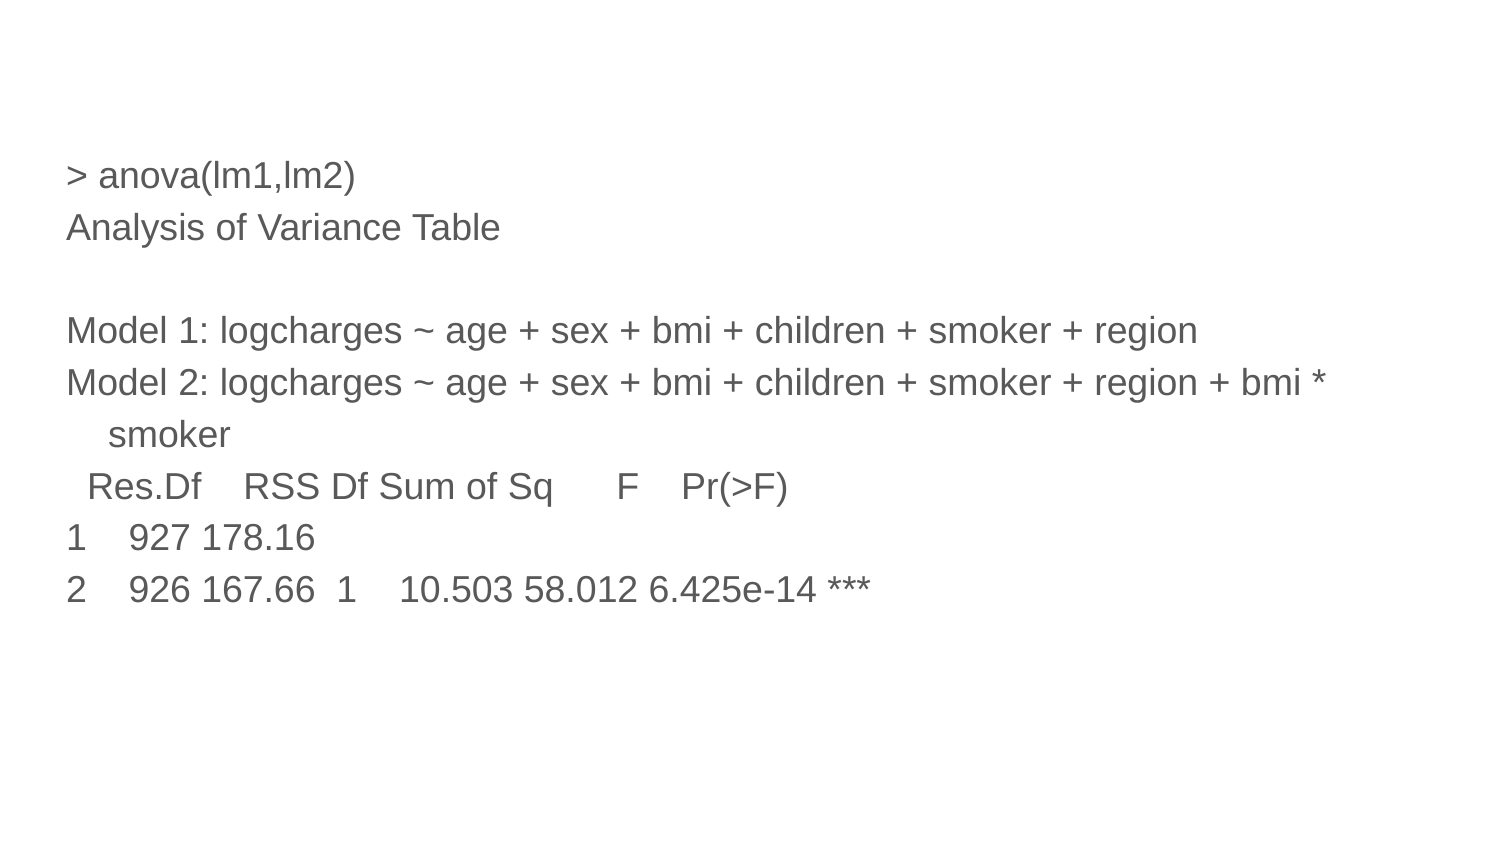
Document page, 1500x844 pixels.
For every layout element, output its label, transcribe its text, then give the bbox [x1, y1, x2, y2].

list > anova(lm1,lm2) Analysis of Variance Table Model 1: logcharges ~ age + sex + bmi + children + smoker + region Model 2: logcharges ~ age + sex + bmi + children + smoker + region + bmi * smoker Res.Df RSS Df Sum of Sq F Pr(>F) 1 927 178.16 2 926 167.66 1 10.503 58.012 6.425e-14 *** [51, 129, 1449, 690]
